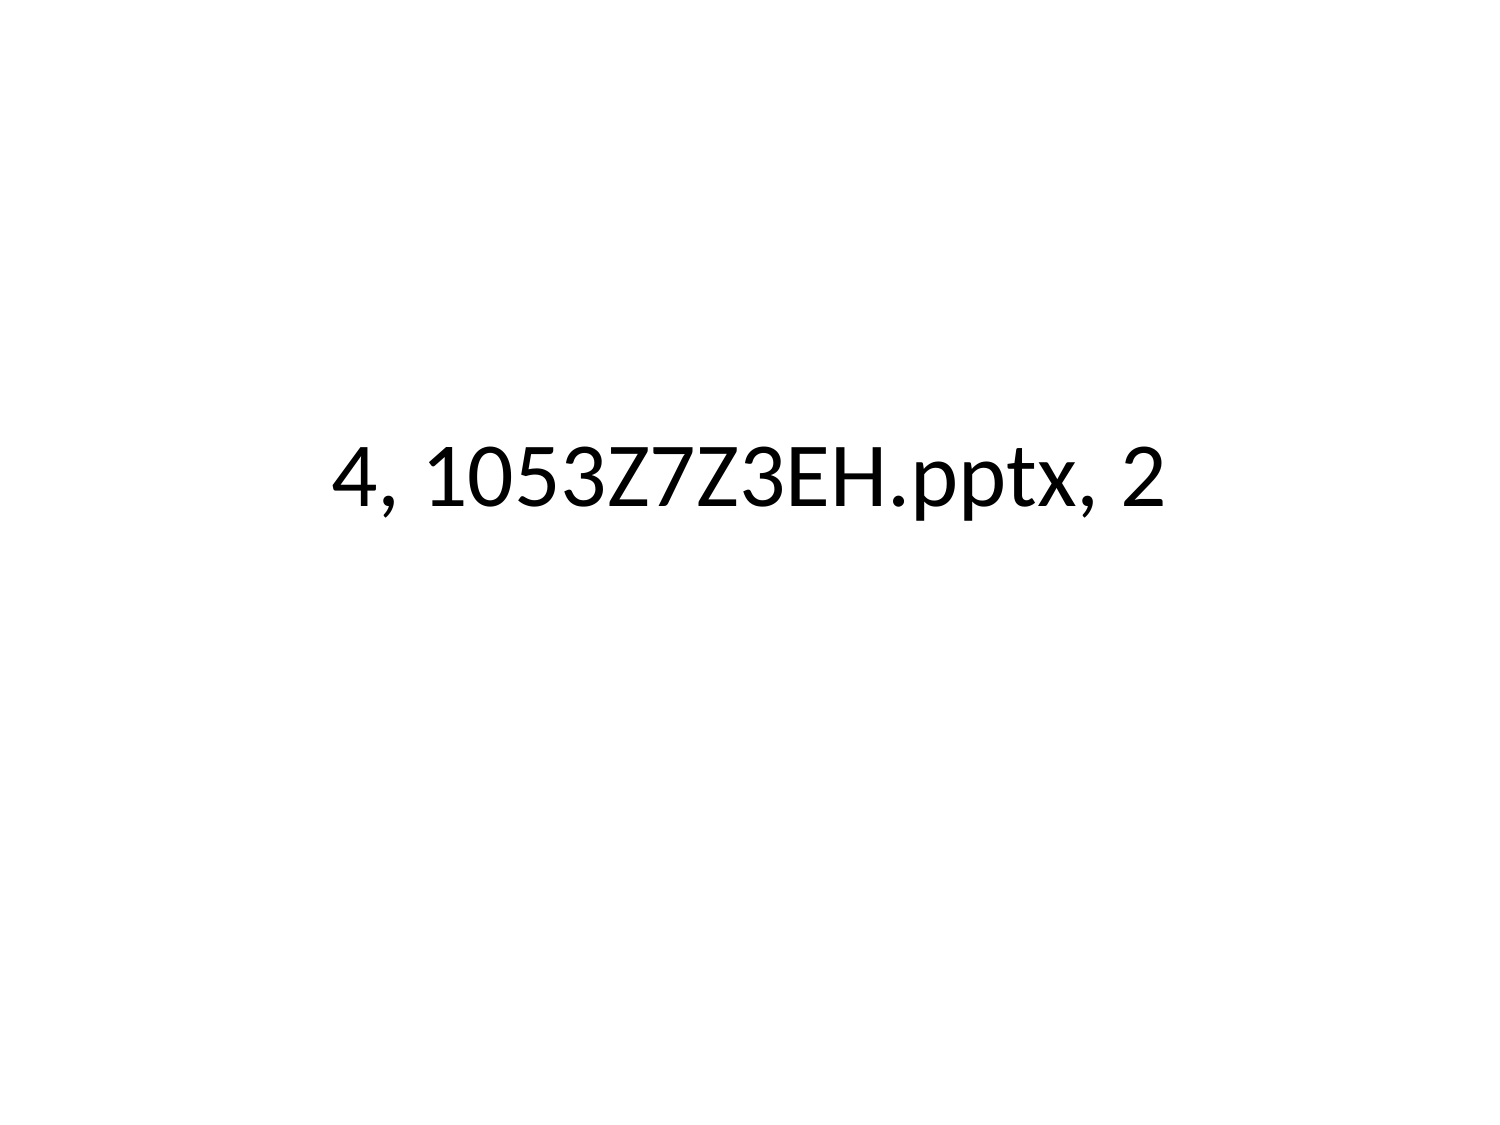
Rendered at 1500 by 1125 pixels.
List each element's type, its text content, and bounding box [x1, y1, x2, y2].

title 4, 1053Z7Z3EH.pptx, 2 [112, 349, 1388, 591]
